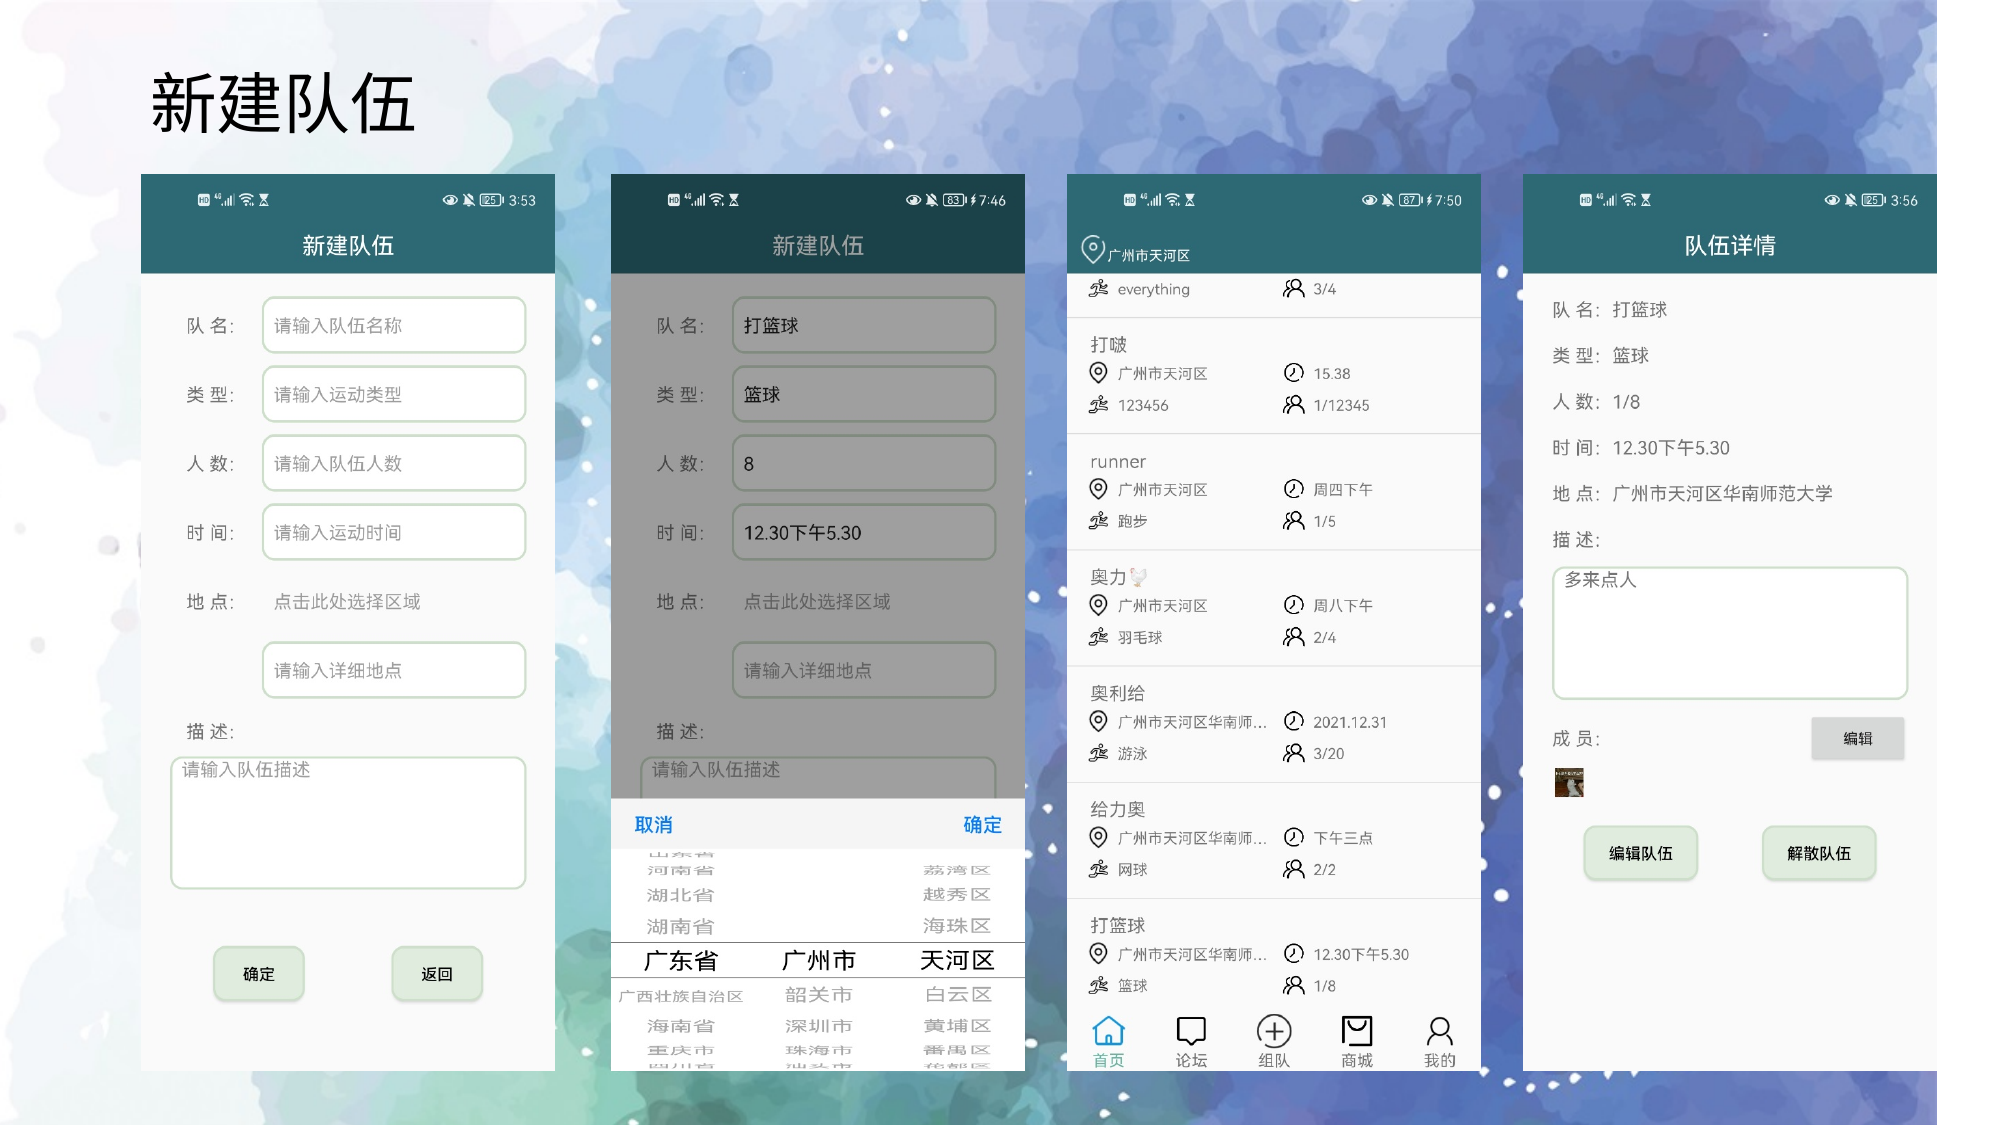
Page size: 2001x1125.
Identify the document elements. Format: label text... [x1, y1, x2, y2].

picture [0, 0, 2001, 1125]
text_box 新建队伍 [135, 54, 561, 150]
